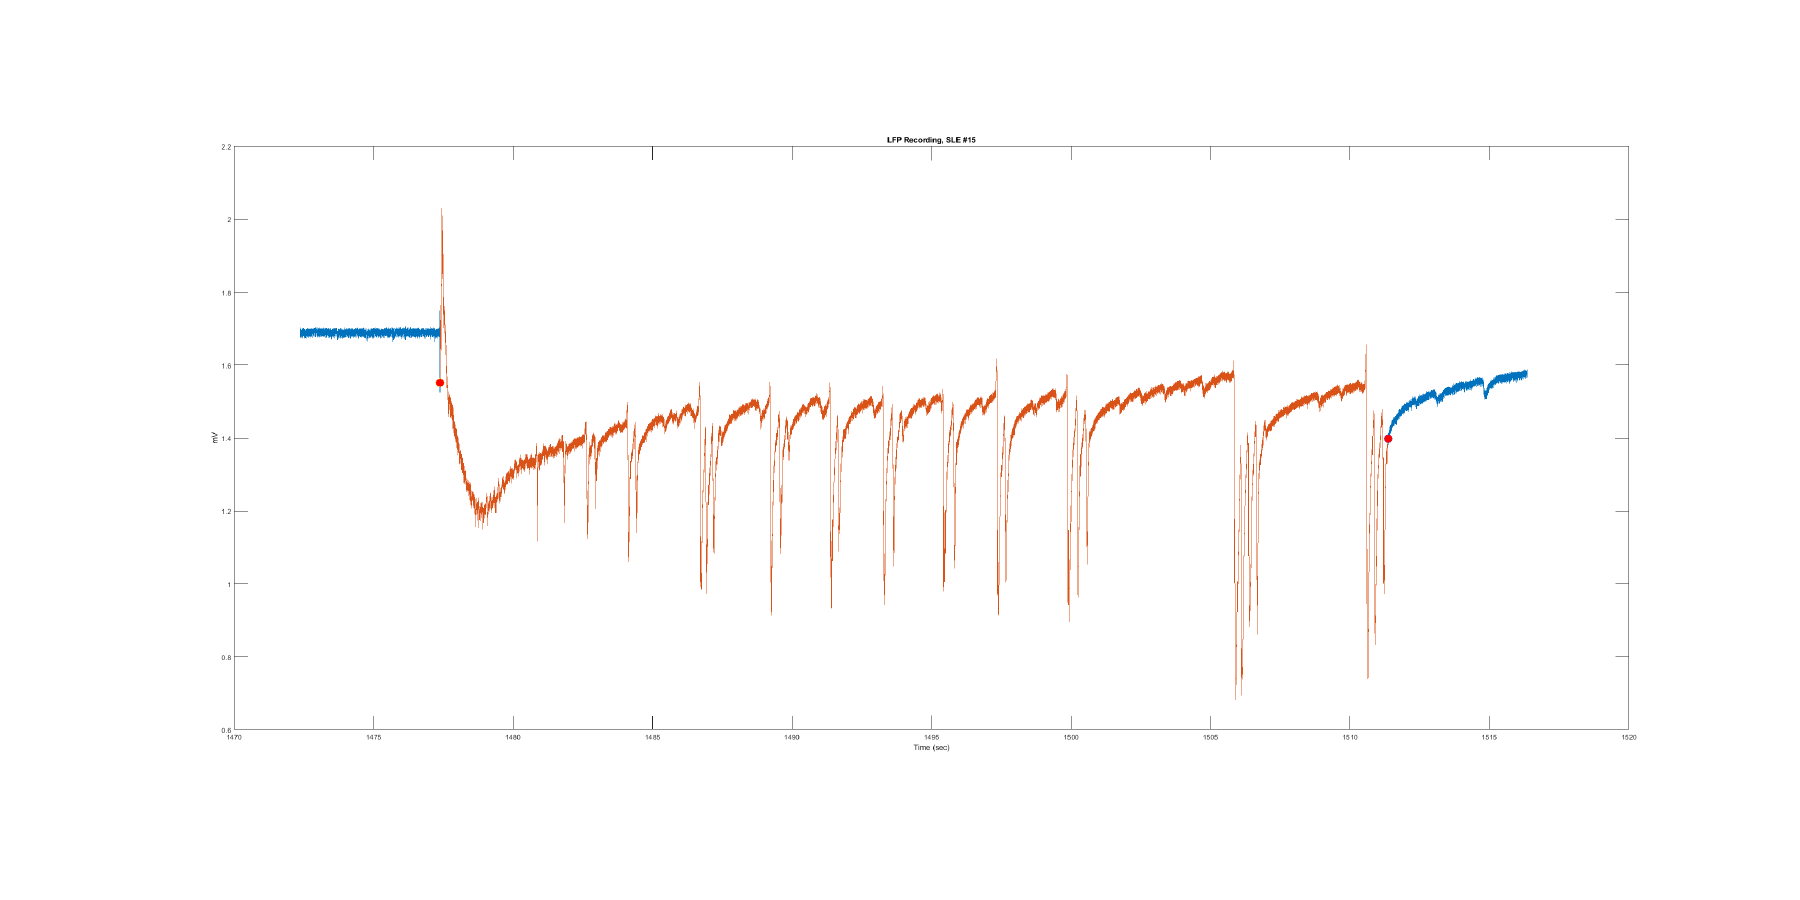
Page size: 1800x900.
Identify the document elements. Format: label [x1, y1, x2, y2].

picture [0, 92, 1800, 808]
